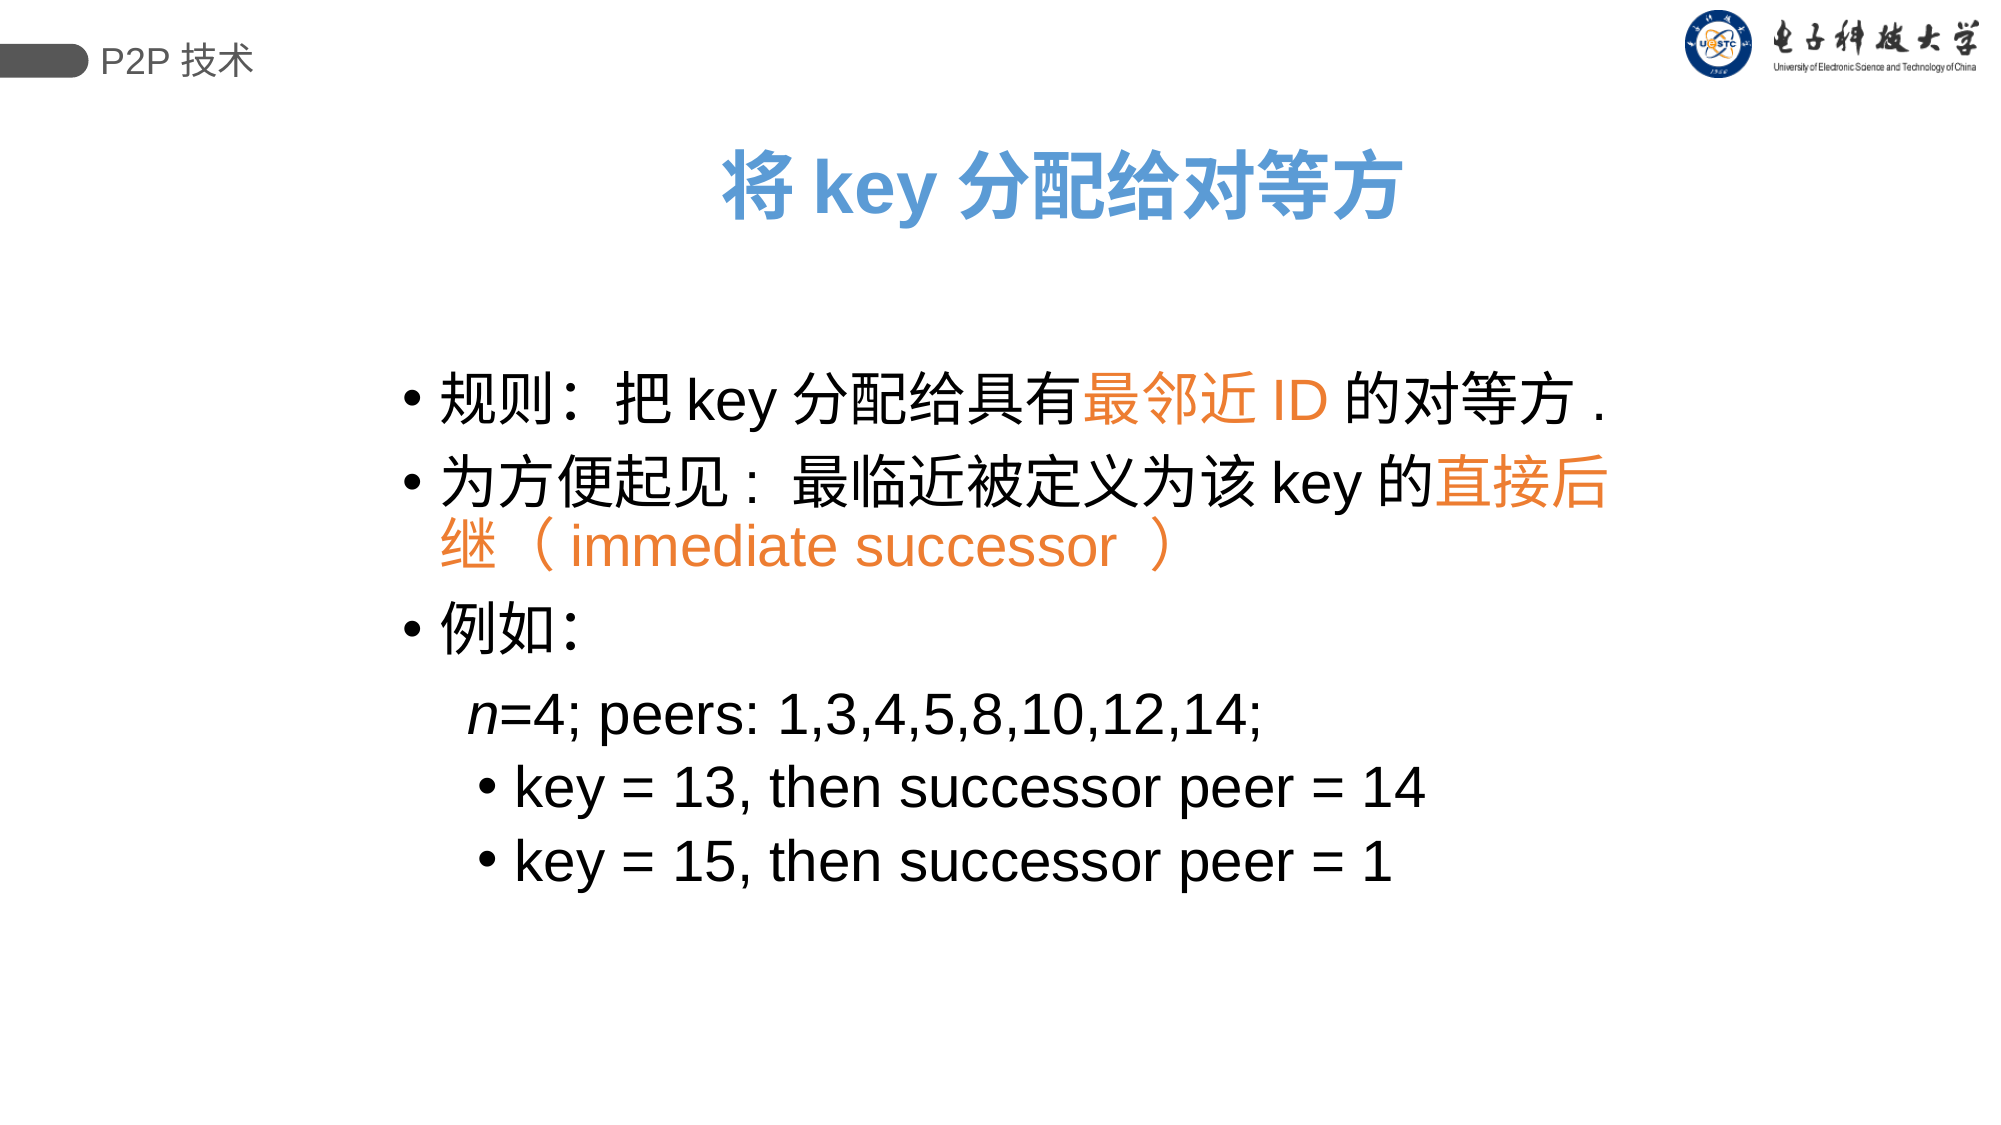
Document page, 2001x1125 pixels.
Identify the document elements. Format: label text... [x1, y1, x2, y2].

list 规则：把key分配给具有最邻近ID的对等方. 为方便起见: 最临近被定义为该key的直接后继（immediate successor ） 例如： n=4; peers: 1,3,4,5,8,10,12,14; key = 13, then successor peer = 14 key = 15, then successor peer = 1 [387, 362, 1663, 1125]
picture [1685, 10, 1979, 78]
title 将key分配给对等方 [705, 141, 1600, 329]
text_box P2P技术 [100, 28, 807, 91]
